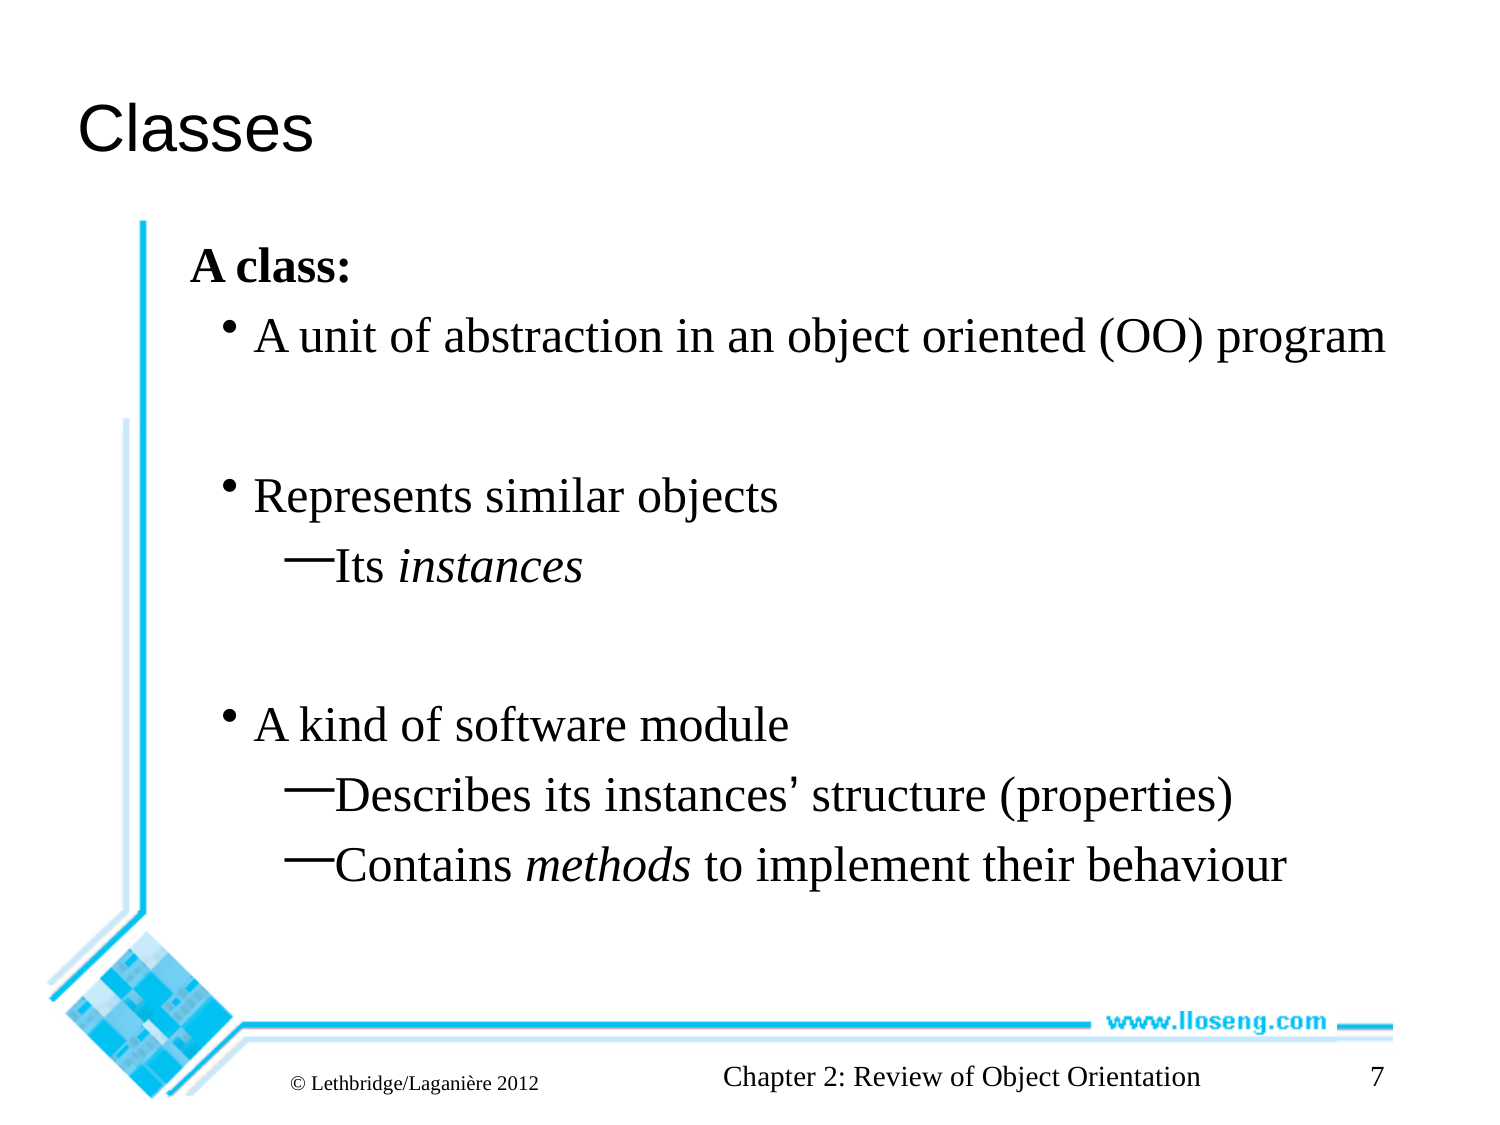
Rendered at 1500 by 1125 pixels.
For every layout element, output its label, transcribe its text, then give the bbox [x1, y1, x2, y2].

title Classes [62, 50, 1413, 200]
list A class: A unit of abstraction in an object oriented (OO) program Represents similar objects Its instances A kind of software module Describes its instances’ structure (properties) Contains methods to implement their behaviour [174, 224, 1413, 1013]
picture [35, 209, 1393, 1101]
footer Chapter 2: Review of Object Orientation [624, 1050, 1300, 1125]
slide_number © Lethbridge/Laganière 2012 [275, 1062, 600, 1125]
slide_number 7 [1325, 1050, 1400, 1125]
